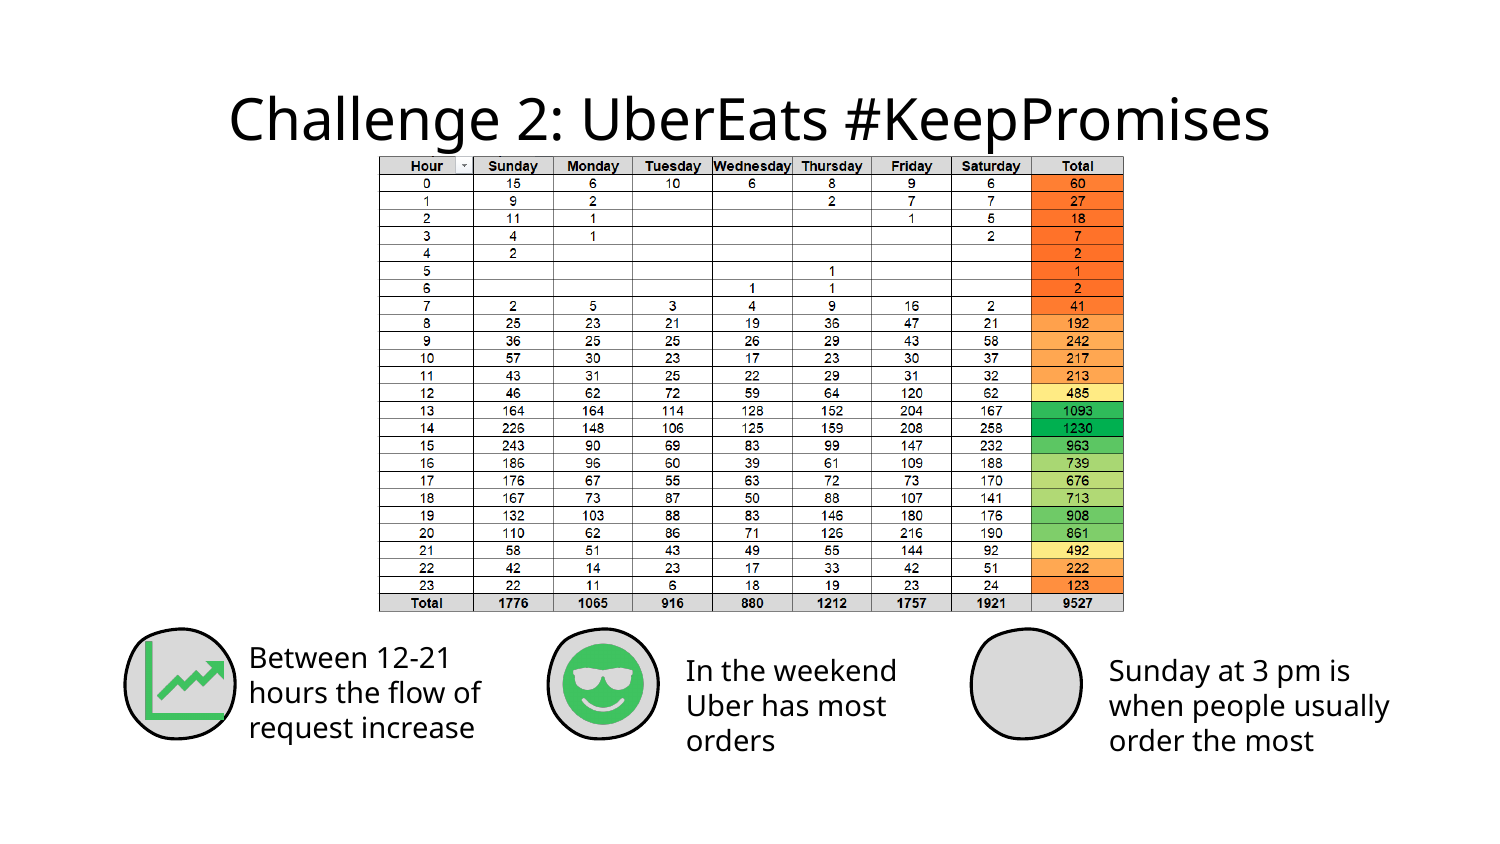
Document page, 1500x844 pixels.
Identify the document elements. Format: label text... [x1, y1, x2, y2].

picture [377, 156, 1124, 613]
picture [128, 625, 240, 736]
text_box Between 12-21 hours the flow of request increase [239, 624, 526, 739]
title Challenge 2: UberEats #KeepPromises [75, 67, 1425, 162]
picture [551, 633, 654, 735]
text_box In the weekend Uber has most orders [670, 637, 964, 764]
text_box [971, 628, 1082, 739]
text_box Sunday at 3 pm is when people usually order the most [1093, 637, 1427, 722]
